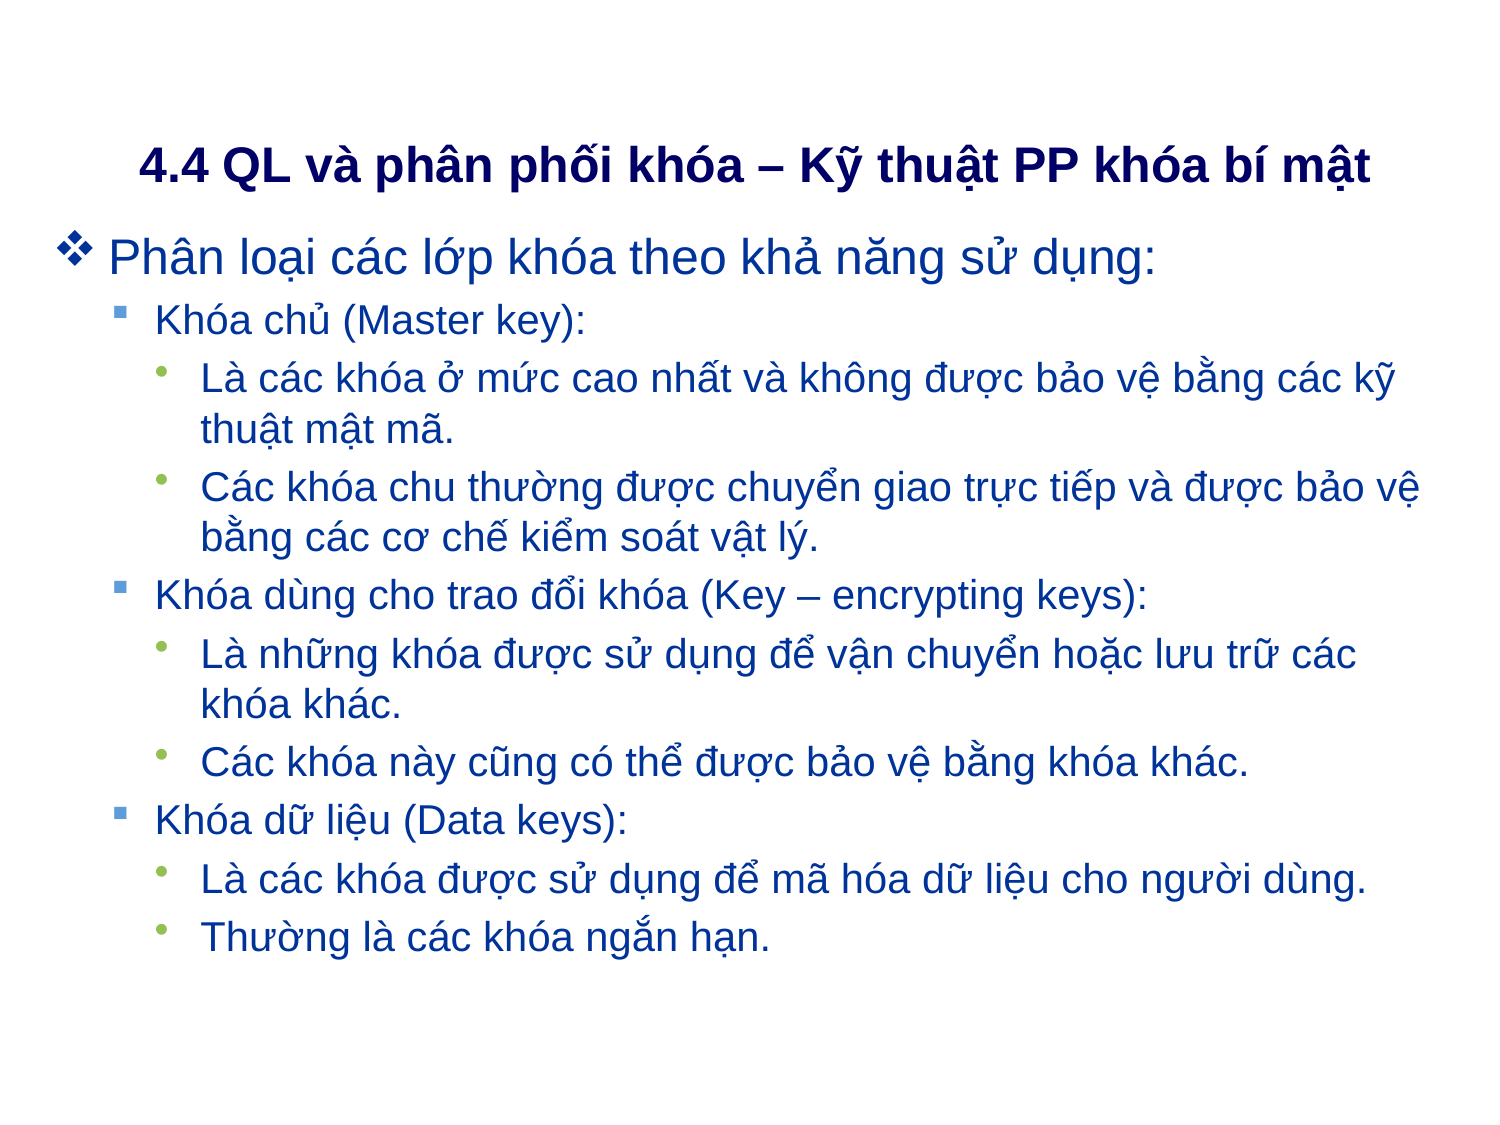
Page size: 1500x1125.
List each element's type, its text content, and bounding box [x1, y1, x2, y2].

title 4.4 QL và phân phối khóa – Kỹ thuật PP khóa bí mật [37, 125, 1474, 211]
list Phân loại các lớp khóa theo khả năng sử dụng: Khóa chủ (Master key): Là các khóa ở mức cao nhất và không được bảo vệ bằng các kỹ thuật mật mã. Các khóa chu thường được chuyển giao trực tiếp và được bảo vệ bằng các cơ chế kiểm soát vật lý. Khóa dùng cho trao đổi khóa (Key – encrypting keys): Là những khóa được sử dụng để vận chuyển hoặc lưu trữ các khóa khác. Các khóa này cũng có thể được bảo vệ bằng khóa khác. Khóa dữ liệu (Data keys): Là các khóa được sử dụng để mã hóa dữ liệu cho người dùng. Thường là các khóa ngắn hạn. [37, 217, 1474, 1005]
